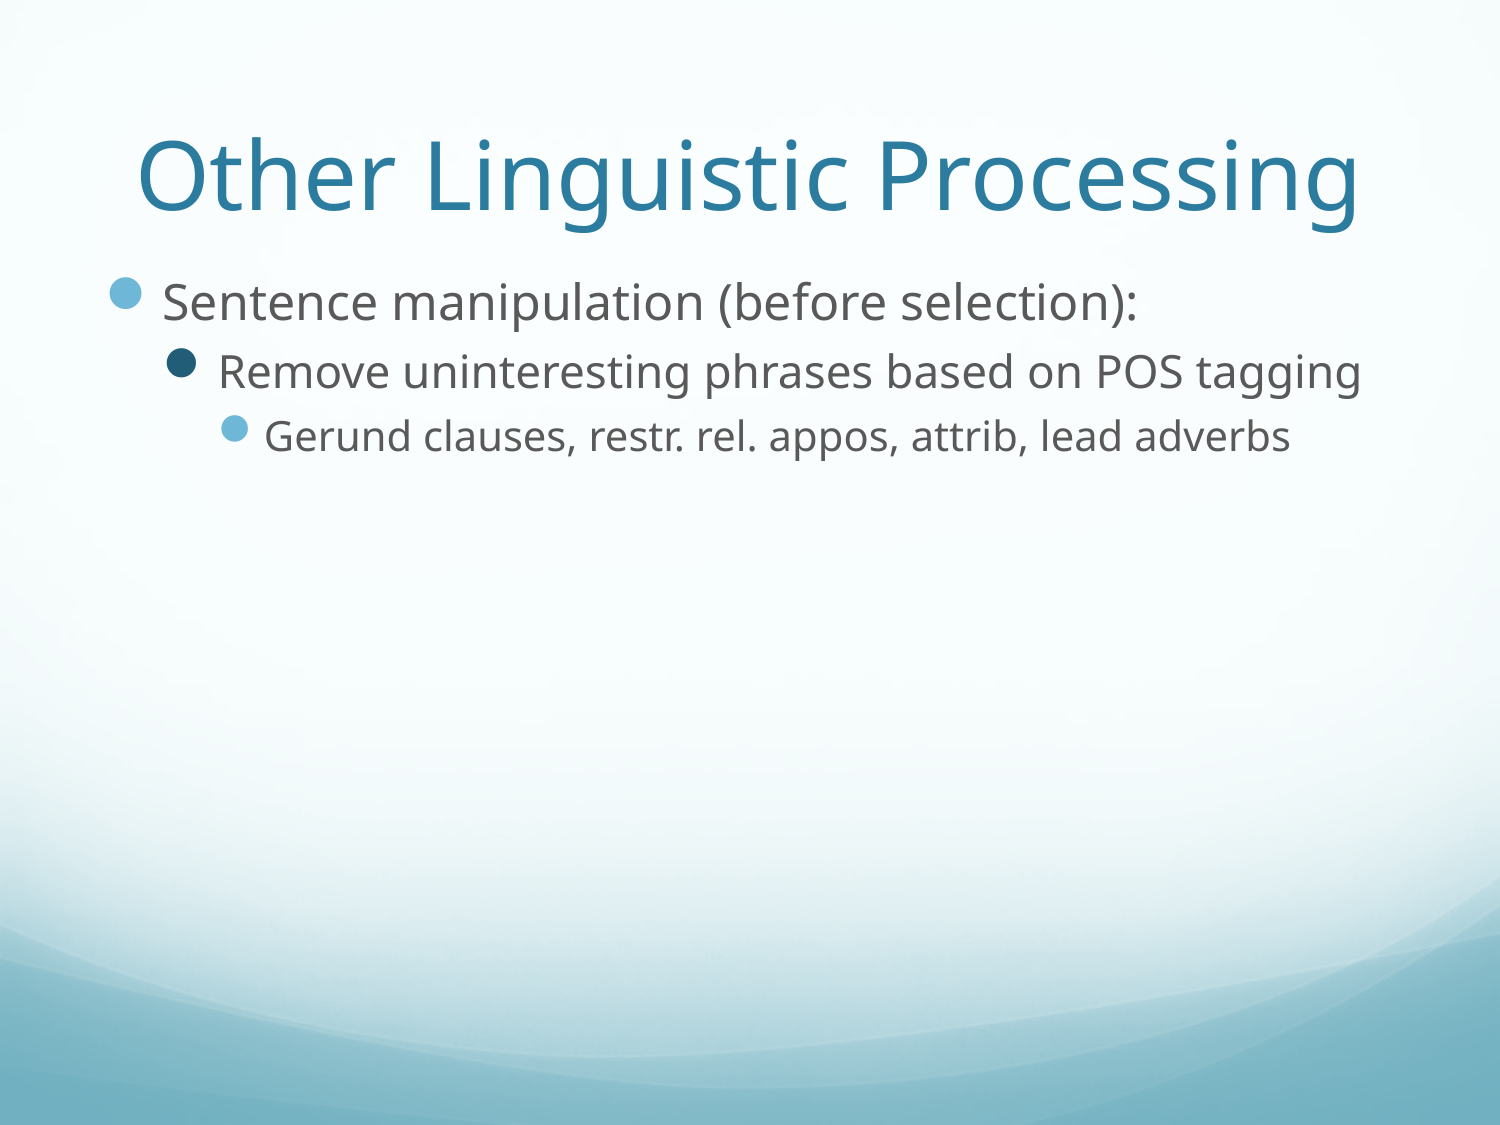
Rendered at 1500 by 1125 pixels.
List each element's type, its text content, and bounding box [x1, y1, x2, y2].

list Sentence manipulation (before selection): Remove uninteresting phrases based on POS tagging Gerund clauses, restr. rel. appos, attrib, lead adverbs [90, 262, 1410, 975]
title Other Linguistic Processing [90, 17, 1410, 237]
